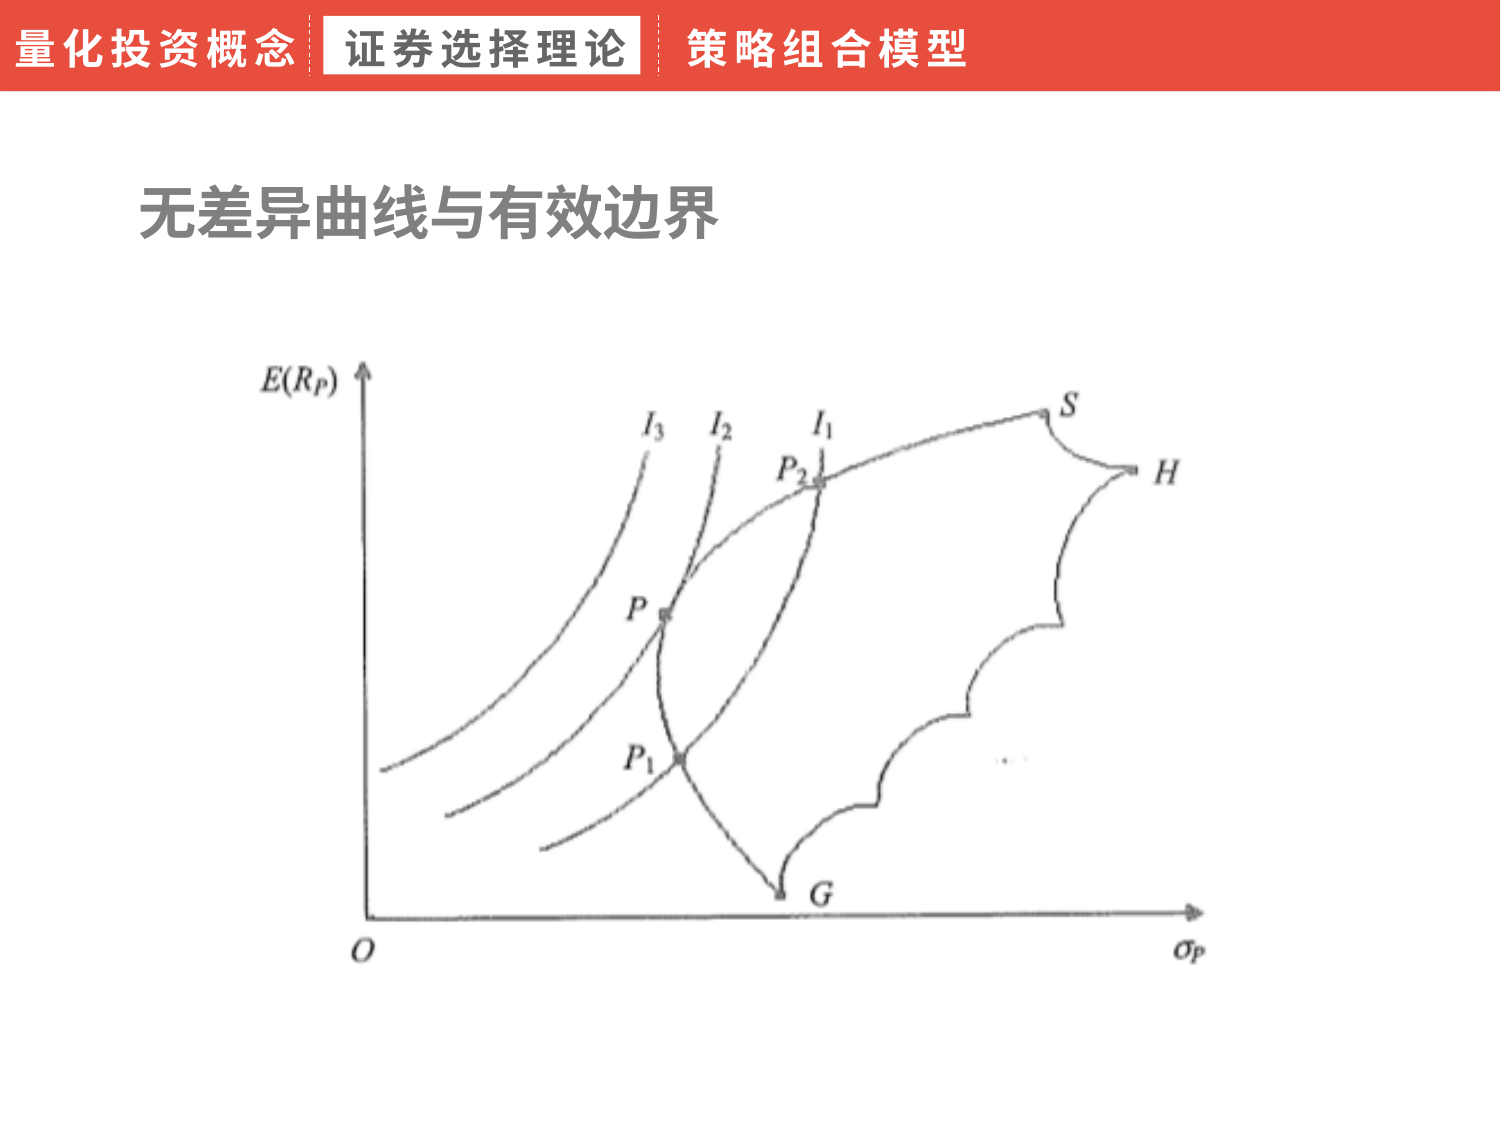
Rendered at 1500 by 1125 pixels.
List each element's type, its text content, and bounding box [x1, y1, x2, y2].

picture [233, 328, 1267, 983]
text_box [0, 0, 1500, 90]
text_box 证券选择理论 [324, 15, 647, 81]
text_box 无差异曲线与有效边界 [123, 169, 1142, 254]
text_box 策略组合模型 [671, 15, 1014, 81]
text_box 量化投资概念 [0, 15, 324, 81]
text_box [0, 90, 1500, 1125]
